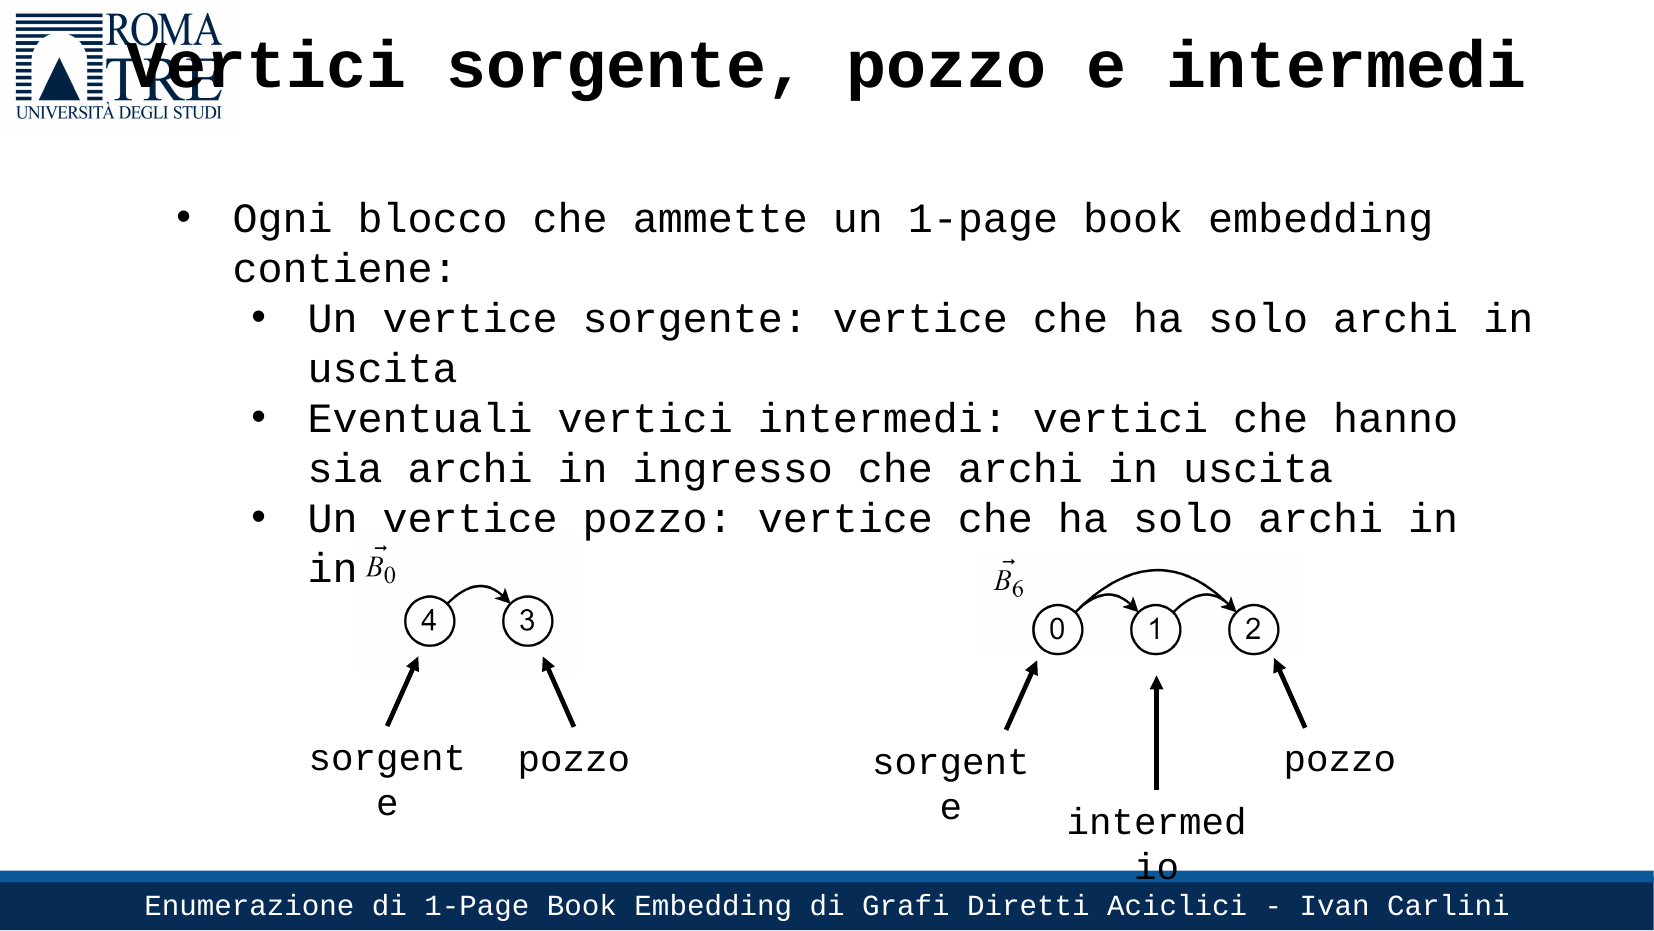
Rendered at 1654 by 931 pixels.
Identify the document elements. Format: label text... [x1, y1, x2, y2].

text_box sorgente [854, 729, 1047, 835]
text_box Ogni blocco che ammette un 1-page book embedding contiene: Un vertice sorgente: vertice che ha solo archi in uscita Eventuali vertici intermedi: vertici che hanno sia archi in ingresso che archi in uscita Un vertice pozzo: vertice che ha solo archi in ingresso [86, 183, 1568, 599]
picture [0, 0, 239, 132]
text_box pozzo [1243, 727, 1436, 787]
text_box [386, 656, 419, 727]
text_box Enumerazione di 1-Page Book Embedding di Grafi Diretti Aciclici - Ivan Carlini [0, 885, 1654, 931]
text_box [1267, 869, 1654, 885]
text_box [1005, 660, 1038, 731]
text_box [542, 656, 575, 727]
picture [354, 532, 579, 676]
text_box sorgente [291, 725, 484, 831]
picture [974, 551, 1299, 657]
text_box intermedio [1046, 789, 1267, 895]
text_box pozzo [477, 726, 670, 787]
text_box [0, 869, 1046, 885]
title Vertici sorgente, pozzo e intermedi [240, 0, 1654, 132]
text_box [1273, 657, 1306, 728]
